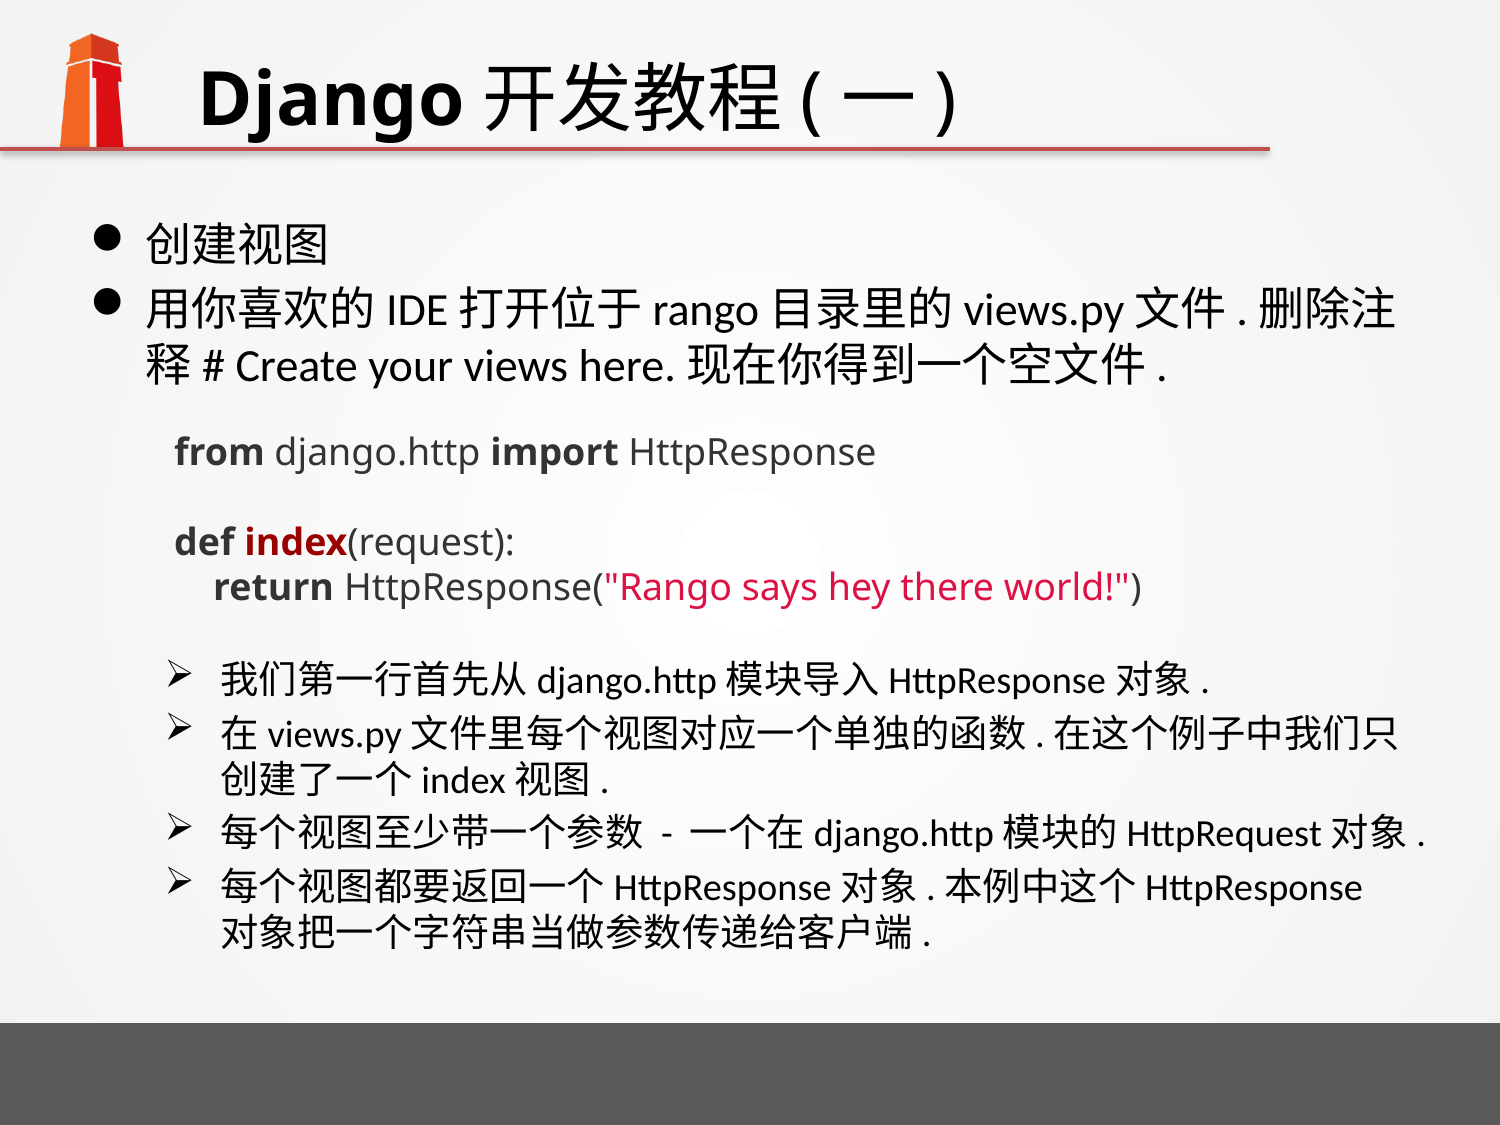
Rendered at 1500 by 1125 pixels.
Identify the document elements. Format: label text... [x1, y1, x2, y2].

text_box from django.http import HttpResponse def index(request): return HttpResponse("Rango says hey there world!") [159, 420, 1270, 661]
picture [16, 11, 166, 147]
title Django开发教程(一) [183, 42, 1270, 149]
list 创建视图 用你喜欢的IDE打开位于rango目录里的views.py文件.删除注释# Create your views here.现在你得到一个空文件. 我们第一行首先从django.http模块导入HttpResponse对象. 在views.py文件里每个视图对应一个单独的函数.在这个例子中我们只创建了一个index视图. 每个视图至少带一个参数 - 一个在django.http模块的HttpRequest对象. 每个视图都要返回一个HttpResponse对象.本例中这个HttpResponse对象把一个字符串当做参数传递给客户端. [75, 208, 1425, 1005]
